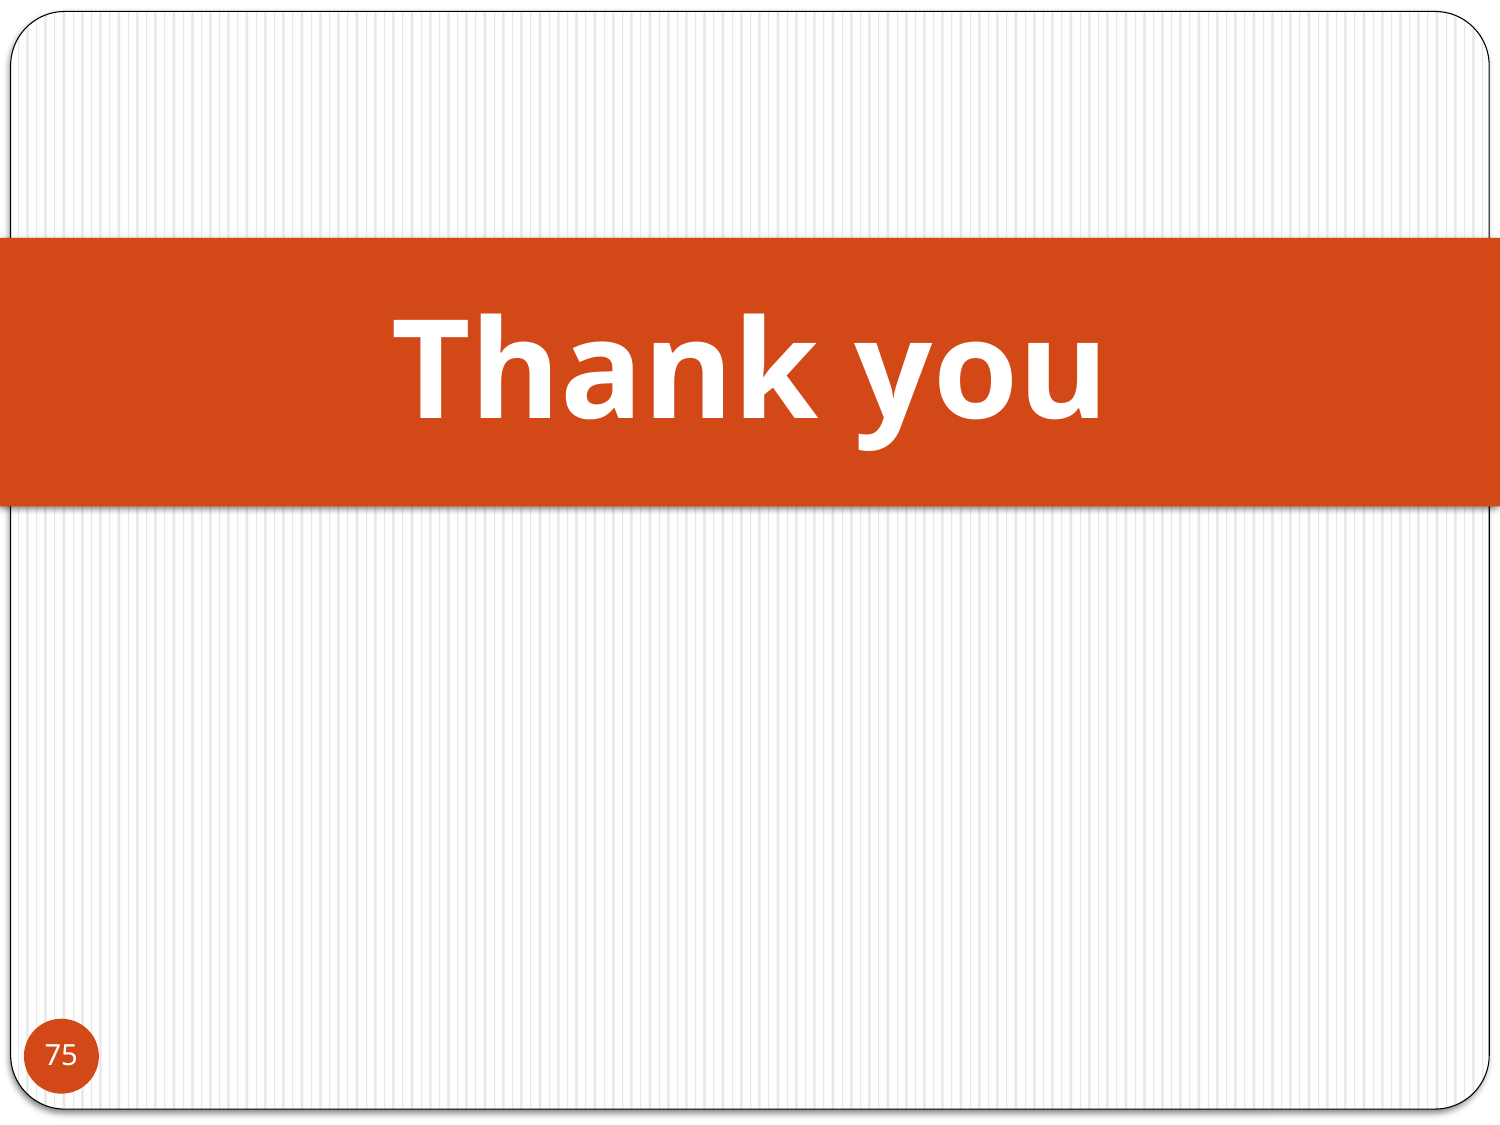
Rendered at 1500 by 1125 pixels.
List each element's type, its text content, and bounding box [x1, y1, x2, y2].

title Thank you [75, 247, 1425, 489]
slide_number 75 [23, 1018, 99, 1094]
